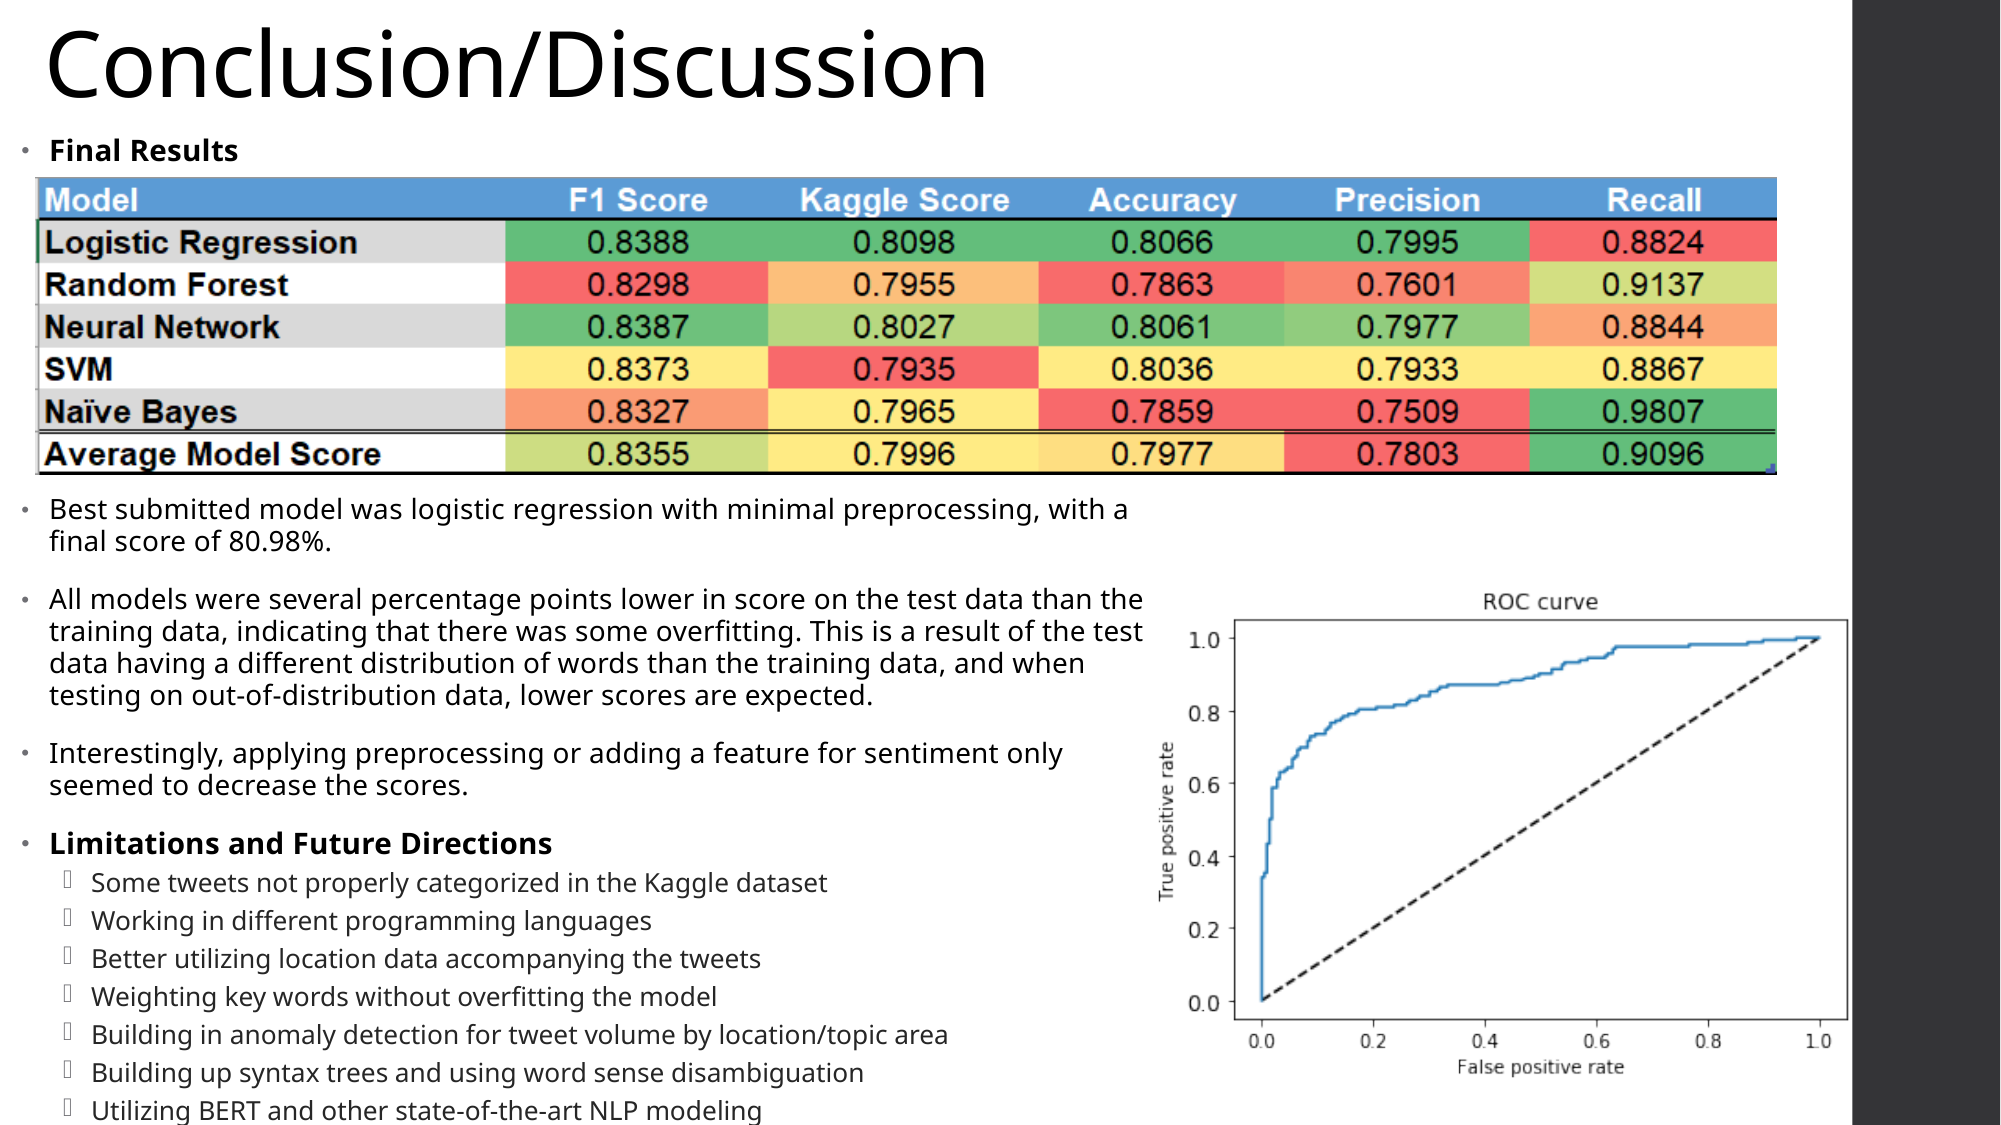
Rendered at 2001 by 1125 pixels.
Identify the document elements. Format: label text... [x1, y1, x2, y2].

title Conclusion/Discussion [29, 0, 1414, 125]
picture [1147, 579, 1861, 1089]
list Final Results Best submitted model was logistic regression with minimal preprocessing, with a final score of 80.98%. All models were several percentage points lower in score on the test data than the training data, indicating that there was some overfitting. This is a result of the test data having a different distribution of words than the training data, and when testing on out-of-distribution data, lower scores are expected. Interestingly, applying preprocessing or adding a feature for sentiment only seemed to decrease the scores. Limitations and Future Directions Some tweets not properly categorized in the Kaggle dataset Working in different programming languages Better utilizing location data accompanying the tweets Weighting key words without overfitting the model Building in anomaly detection for tweet volume by location/topic area Building up syntax trees and using word sense disambiguation Utilizing BERT and other state-of-the-art NLP modeling [6, 126, 1187, 1125]
picture [35, 177, 1777, 475]
